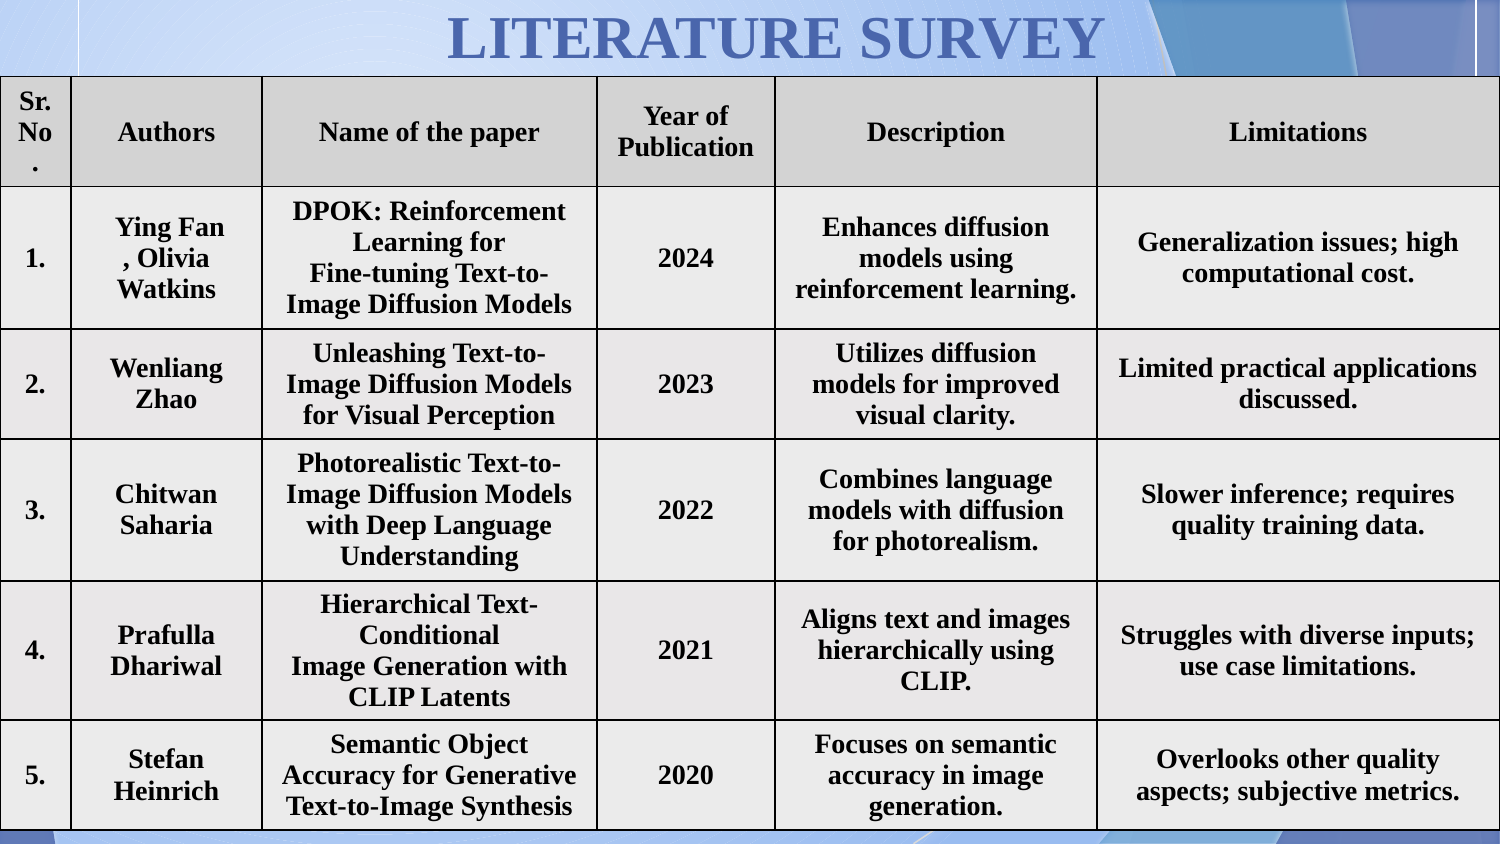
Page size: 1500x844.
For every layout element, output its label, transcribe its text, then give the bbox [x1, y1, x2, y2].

table_header Limitations [1098, 77, 1499, 186]
table_cell Ying Fan , Olivia Watkins [72, 187, 261, 328]
table_header Year of Publication [598, 77, 774, 186]
table_cell Prafulla Dhariwal [72, 582, 261, 719]
table_cell 1. [1, 187, 70, 328]
table_cell Semantic Object Accuracy for Generative Text-to-Image Synthesis [263, 721, 596, 829]
table_cell Wenliang Zhao [72, 330, 261, 438]
table_cell Limited practical applications discussed. [1098, 330, 1499, 438]
table_cell Combines language models with diffusion for photorealism. [776, 440, 1096, 580]
table_cell Enhances diffusion models using reinforcement learning. [776, 187, 1096, 328]
table_cell 2021 [598, 582, 774, 719]
table_cell Generalization issues; high computational cost. [1098, 187, 1499, 328]
table_cell Aligns text and images hierarchically using CLIP. [776, 582, 1096, 719]
table_header Sr. No. [1, 77, 70, 186]
table_cell 2. [1, 330, 70, 438]
table_cell 2022 [598, 440, 774, 580]
table_cell Overlooks other quality aspects; subjective metrics. [1098, 721, 1499, 829]
table_cell Photorealistic Text-to-Image Diffusion Models with Deep Language Understanding [263, 440, 596, 580]
table_cell Utilizes diffusion models for improved visual clarity. [776, 330, 1096, 438]
table_header Authors [72, 77, 261, 186]
table_cell Slower inference; requires quality training data. [1098, 440, 1499, 580]
table_cell Focuses on semantic accuracy in image generation. [776, 721, 1096, 829]
table_cell Hierarchical Text-Conditional Image Generation with CLIP Latents [263, 582, 596, 719]
table_cell 4. [1, 582, 70, 719]
table_header Name of the paper [263, 77, 596, 186]
table_cell 2020 [598, 721, 774, 829]
table_cell Unleashing Text-to-Image Diffusion Models for Visual Perception [263, 330, 596, 438]
table_cell 5. [1, 721, 70, 829]
table_cell Stefan Heinrich [72, 721, 261, 829]
table_cell DPOK: Reinforcement Learning for Fine-tuning Text-to-Image Diffusion Models [263, 187, 596, 328]
title LITERATURE SURVEY [78, 0, 1477, 76]
table_cell 3. [1, 440, 70, 580]
table_cell 2024 [598, 187, 774, 328]
table_cell 2023 [598, 330, 774, 438]
table_header Description [776, 77, 1096, 186]
table_cell Struggles with diverse inputs; use case limitations. [1098, 582, 1499, 719]
table_cell Chitwan Saharia [72, 440, 261, 580]
